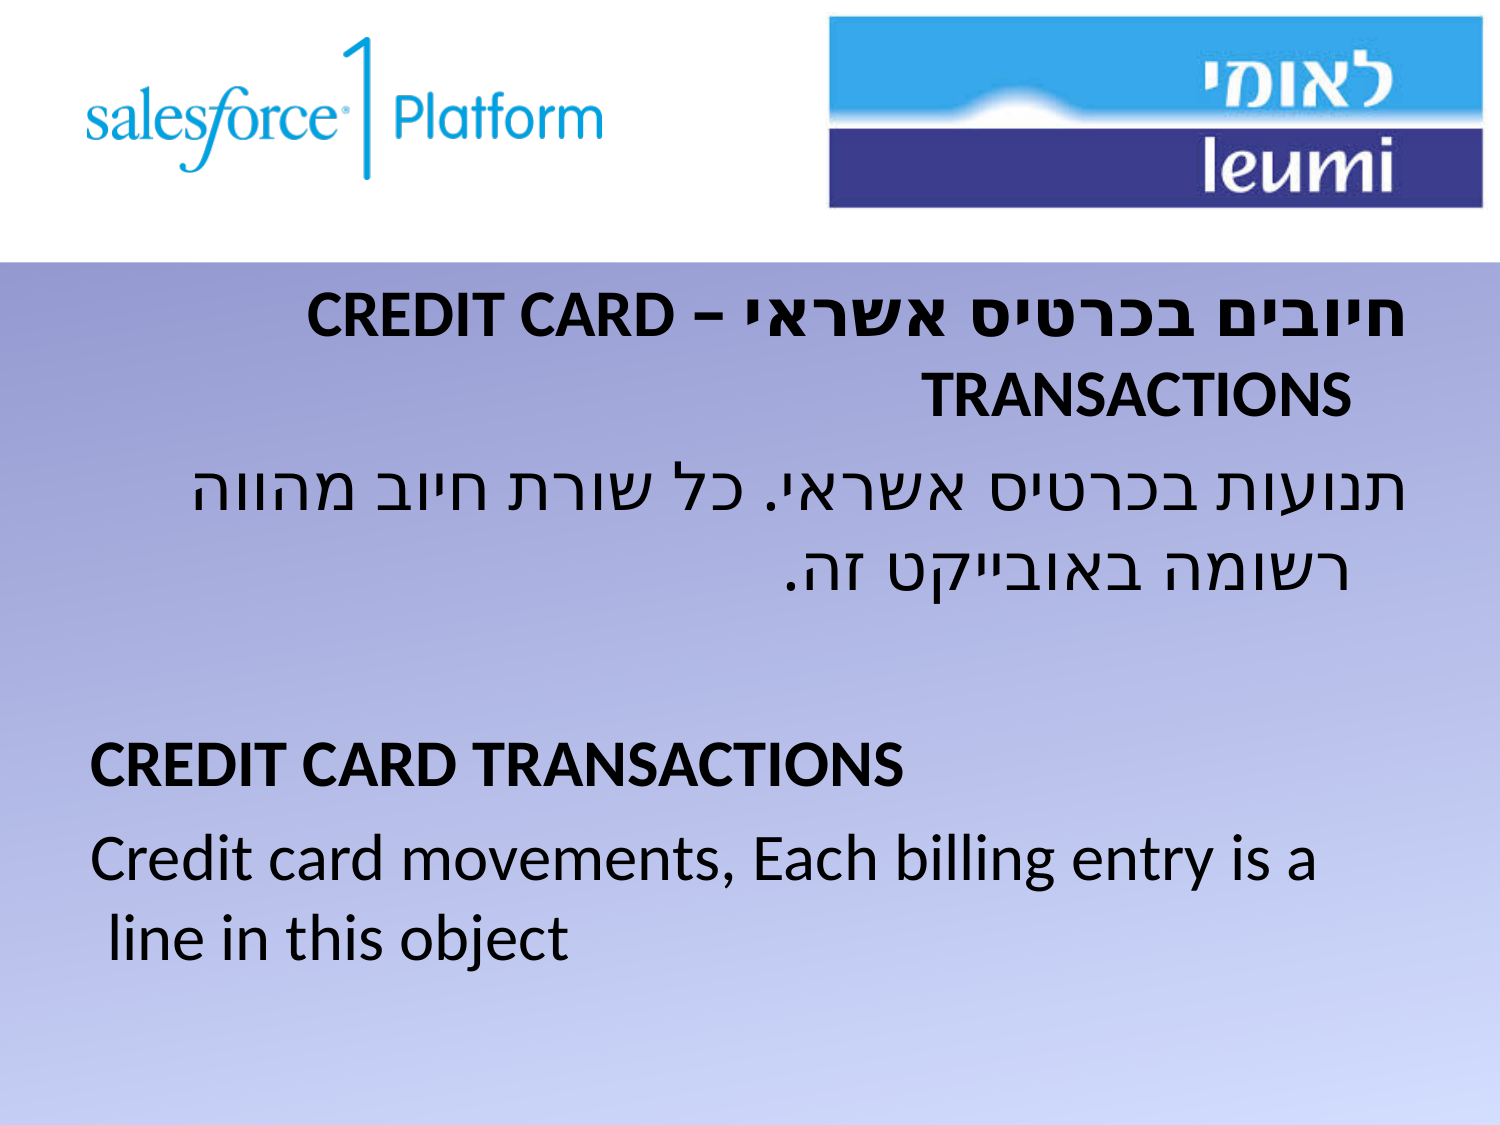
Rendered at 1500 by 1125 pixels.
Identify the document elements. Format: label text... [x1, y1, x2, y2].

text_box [87, 12, 1488, 213]
text_box [0, 0, 1500, 263]
text_box CREDIT CARD TRANSACTIONS Credit card movements, Each billing entry is a line in this object [74, 712, 1425, 1063]
list חיובים בכרטיס אשראי – CREDIT CARD TRANSACTIONS תנועות בכרטיס אשראי. כל שורת חיוב מהווה רשומה באובייקט זה. [75, 263, 1425, 712]
